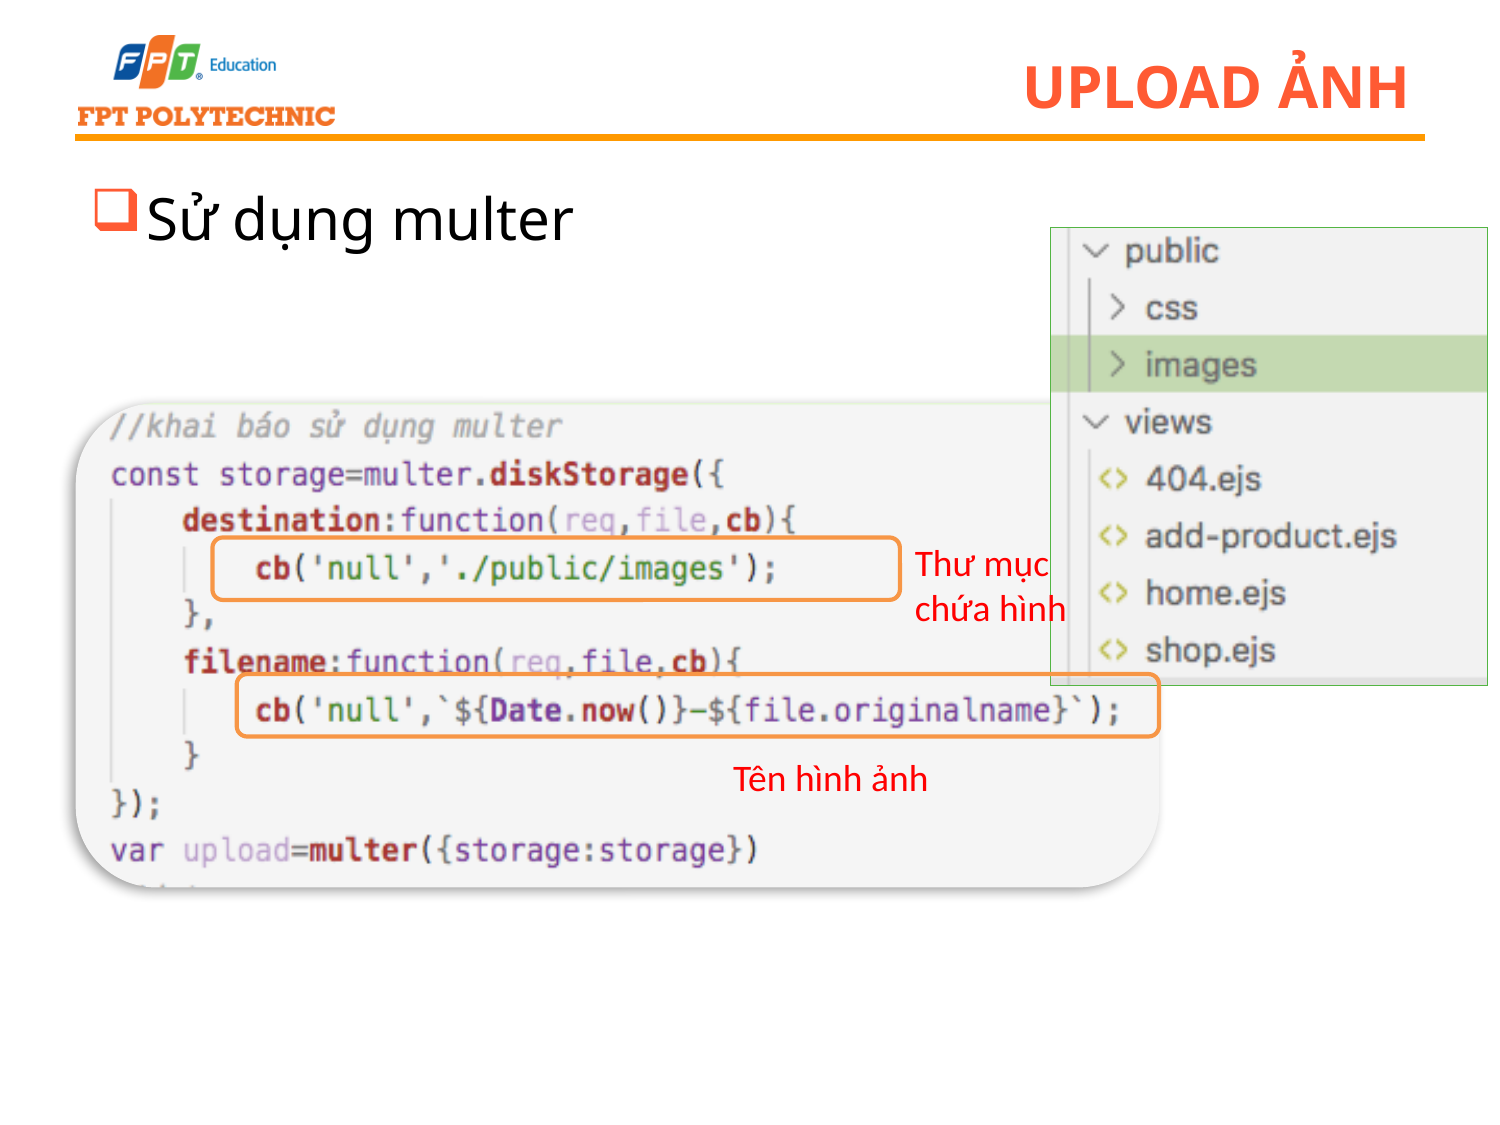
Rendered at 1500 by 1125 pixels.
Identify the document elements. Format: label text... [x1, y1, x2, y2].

title Upload ảnh [337, 45, 1425, 125]
list Sử dụng multer [75, 694, 1425, 1038]
list Sử dụng multer [75, 174, 1425, 402]
picture [75, 226, 1488, 888]
picture [78, 35, 338, 126]
